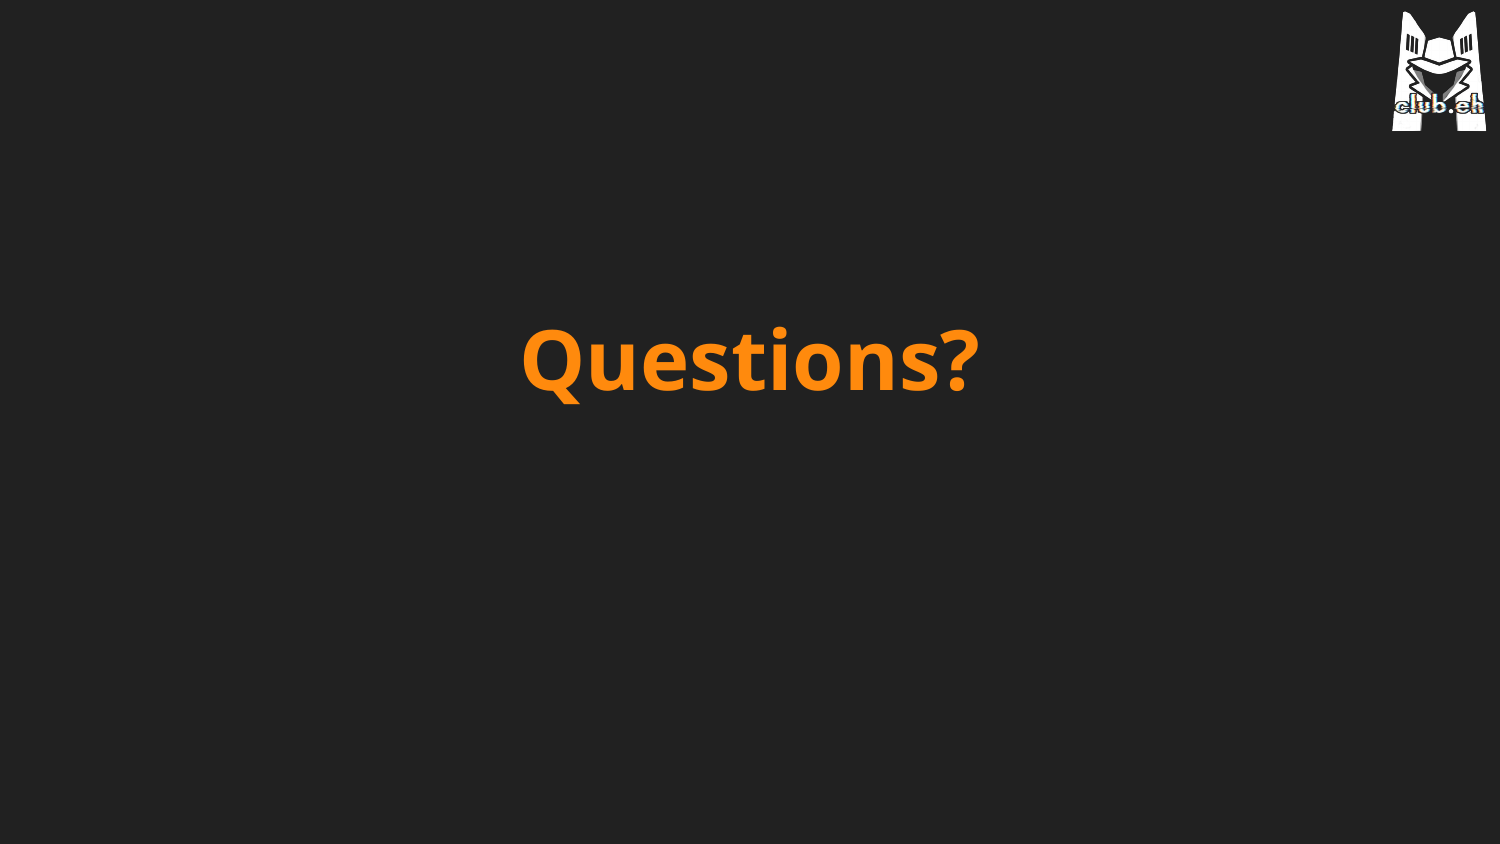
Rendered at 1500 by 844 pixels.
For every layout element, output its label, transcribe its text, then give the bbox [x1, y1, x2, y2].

picture [1378, 10, 1500, 132]
title Questions? [437, 288, 1063, 422]
